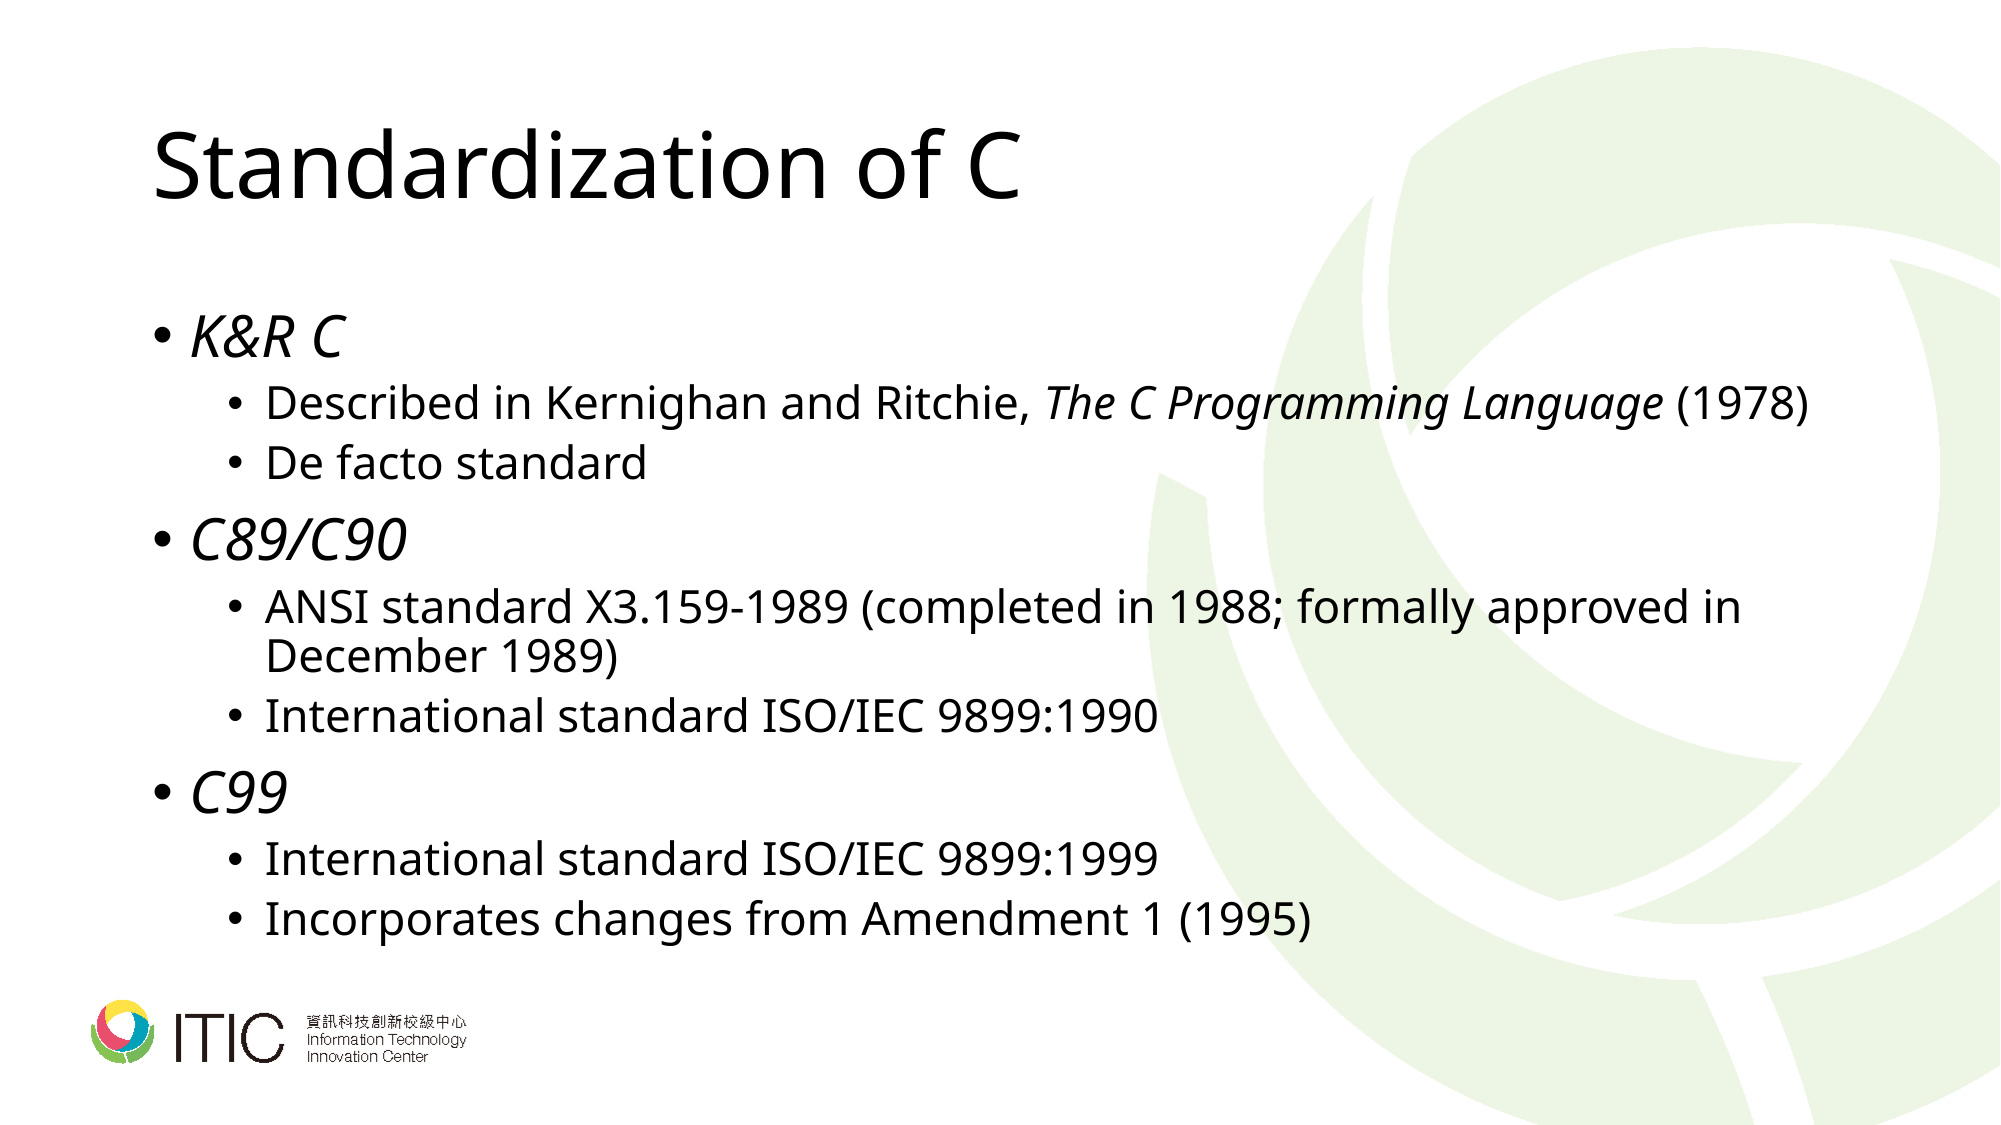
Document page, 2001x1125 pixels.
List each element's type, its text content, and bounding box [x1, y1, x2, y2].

title Standardization of C [137, 59, 1863, 278]
list K&R C Described in Kernighan and Ritchie, The C Programming Language (1978) De facto standard C89/C90 ANSI standard X3.159-1989 (completed in 1988; formally approved in December 1989) International standard ISO/IEC 9899:1990 C99 International standard ISO/IEC 9899:1999 Incorporates changes from Amendment 1 (1995) [137, 299, 1863, 1014]
picture [0, 0, 2001, 1125]
